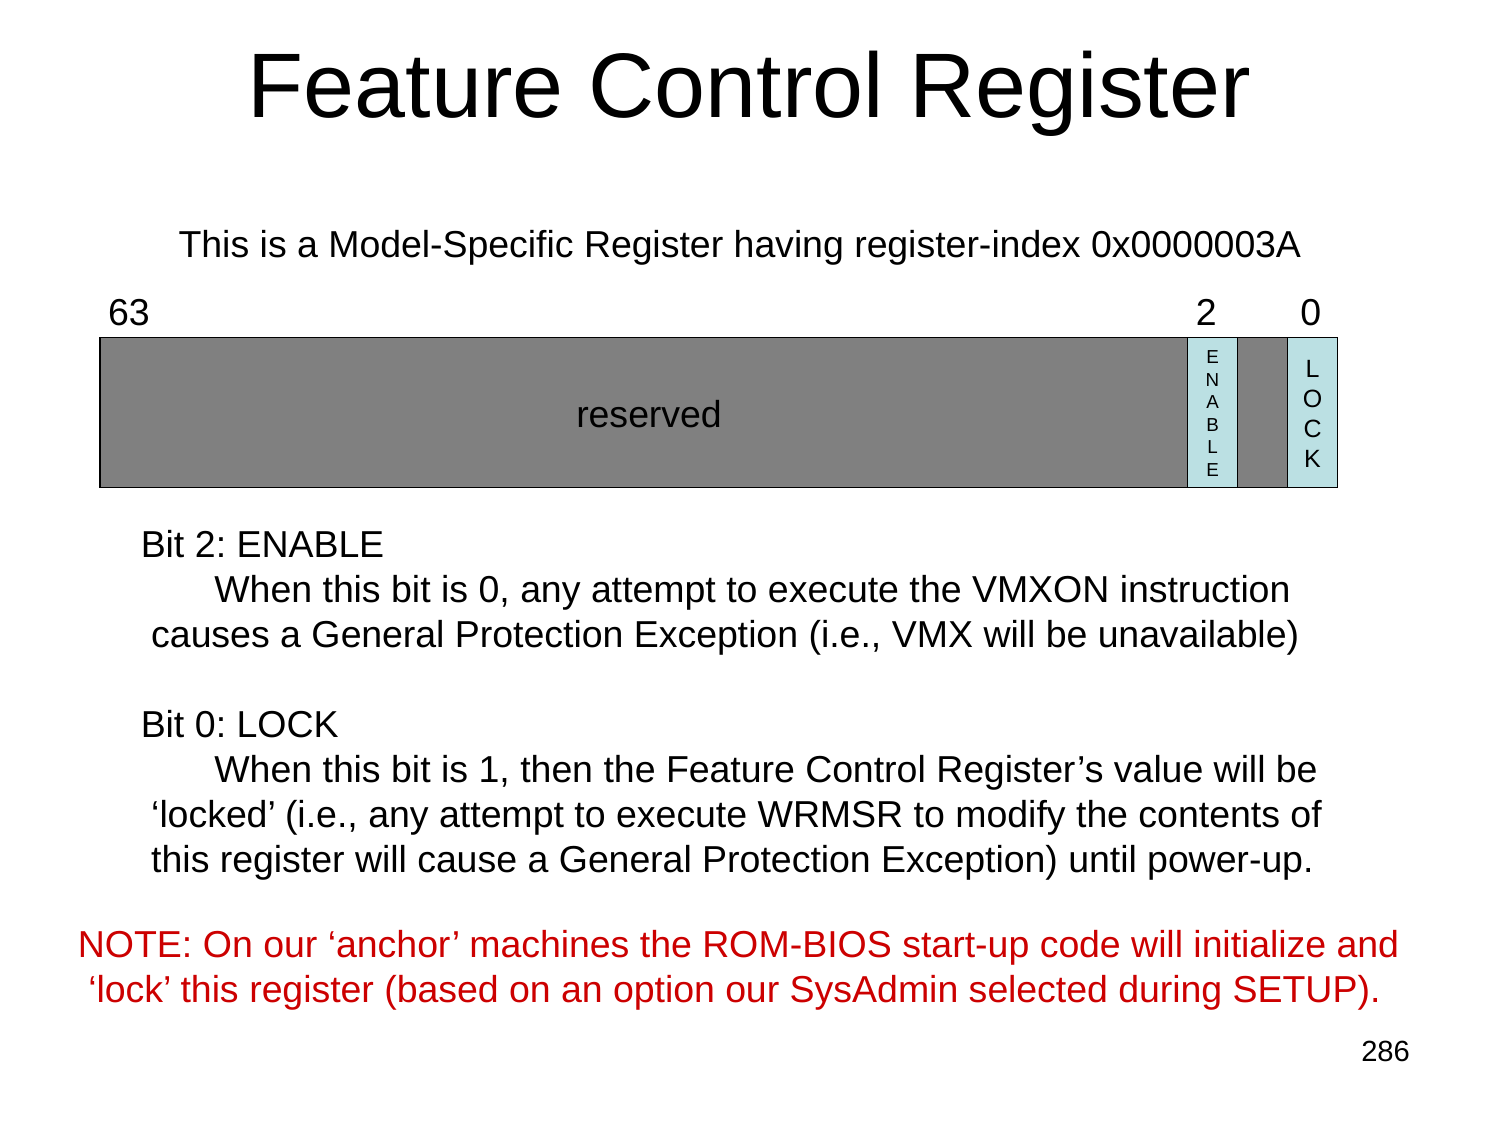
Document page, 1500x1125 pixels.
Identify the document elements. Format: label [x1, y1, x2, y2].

text_box [163, 212, 1317, 273]
title [74, 0, 1426, 176]
text_box [63, 912, 1415, 1018]
text_box [126, 512, 1351, 888]
slide_number [1074, 1024, 1426, 1103]
text_box [93, 280, 1340, 488]
